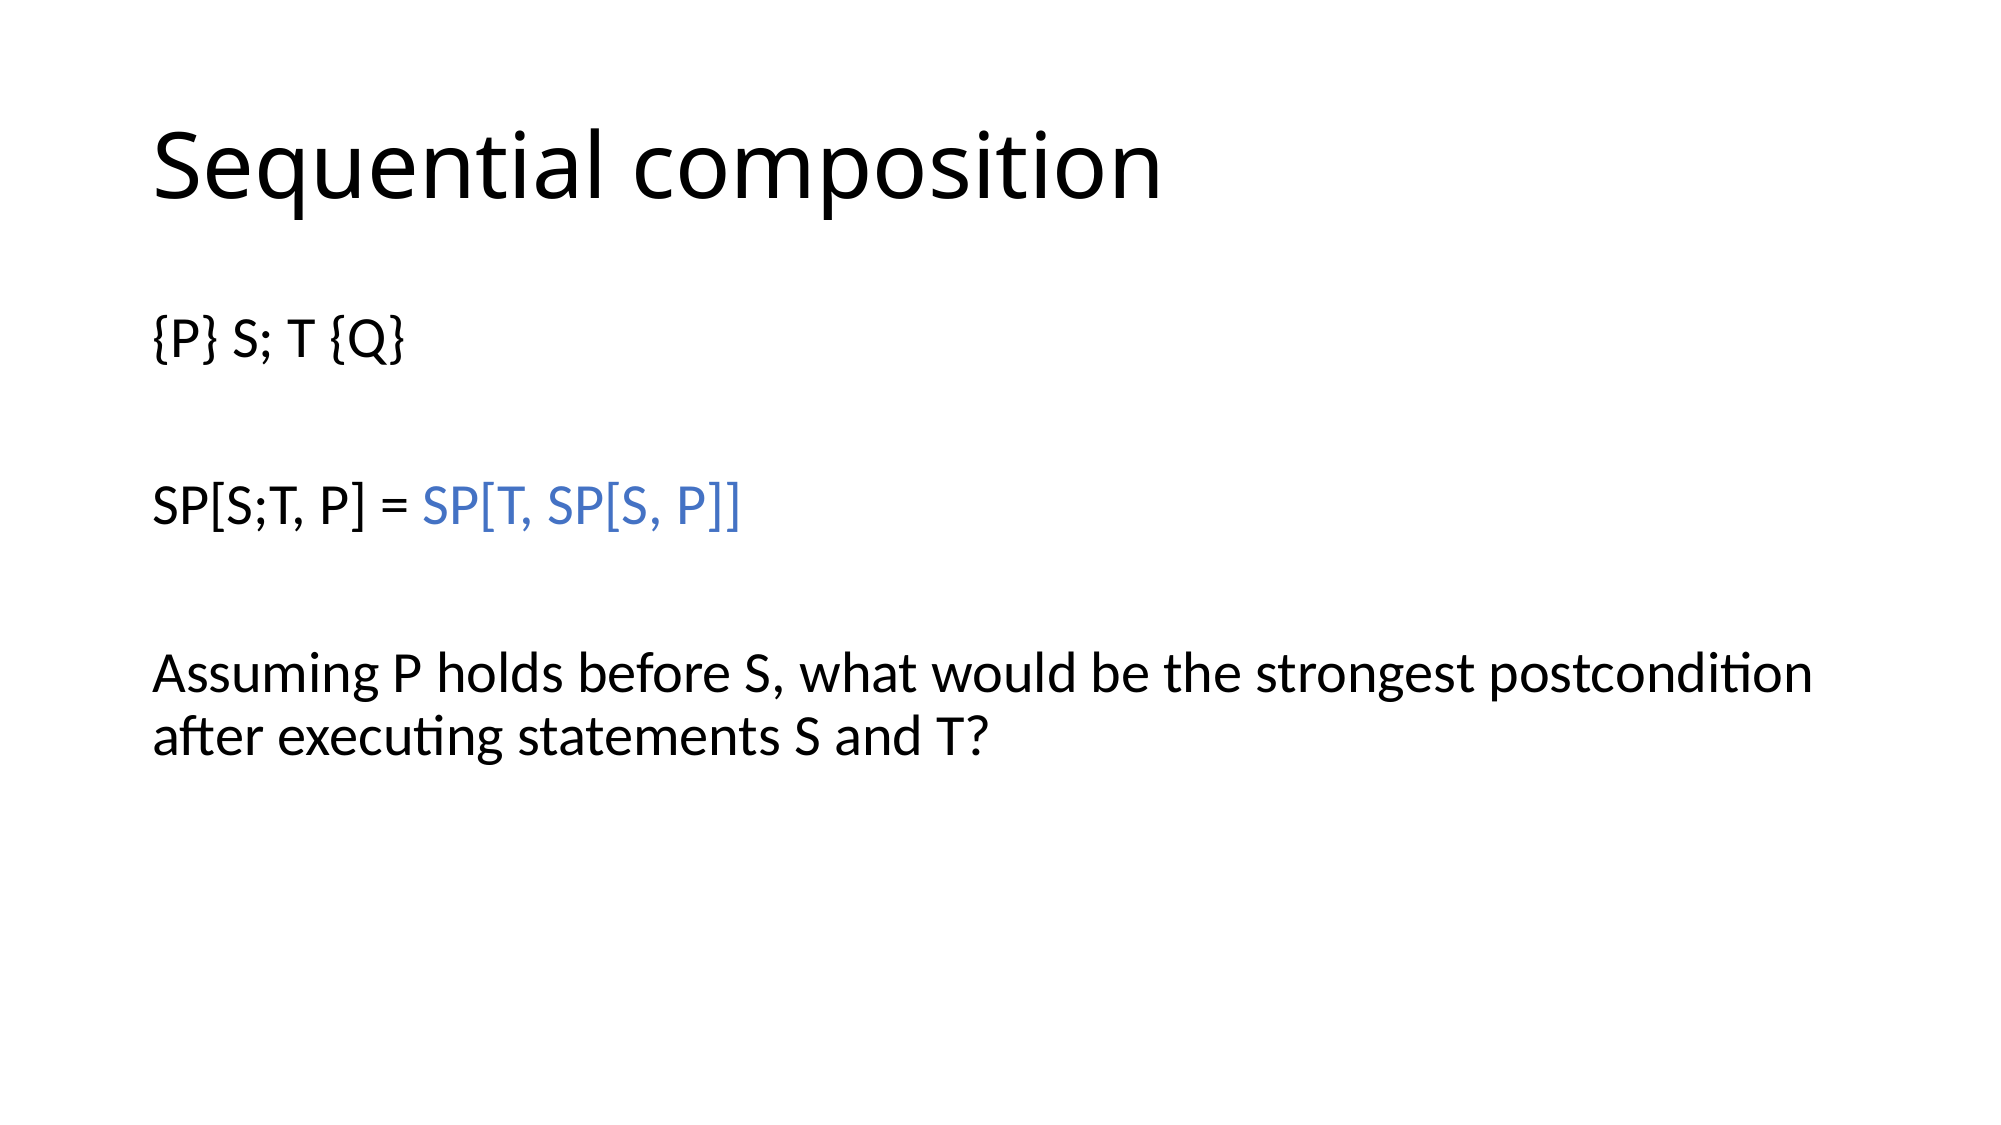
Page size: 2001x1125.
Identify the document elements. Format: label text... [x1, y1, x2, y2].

list {P} S; T {Q} SP[S;T, P] = SP[T, SP[S, P]] Assuming P holds before S, what would be the strongest postcondition after executing statements S and T? [137, 299, 1863, 1014]
title Sequential composition [137, 59, 1863, 278]
